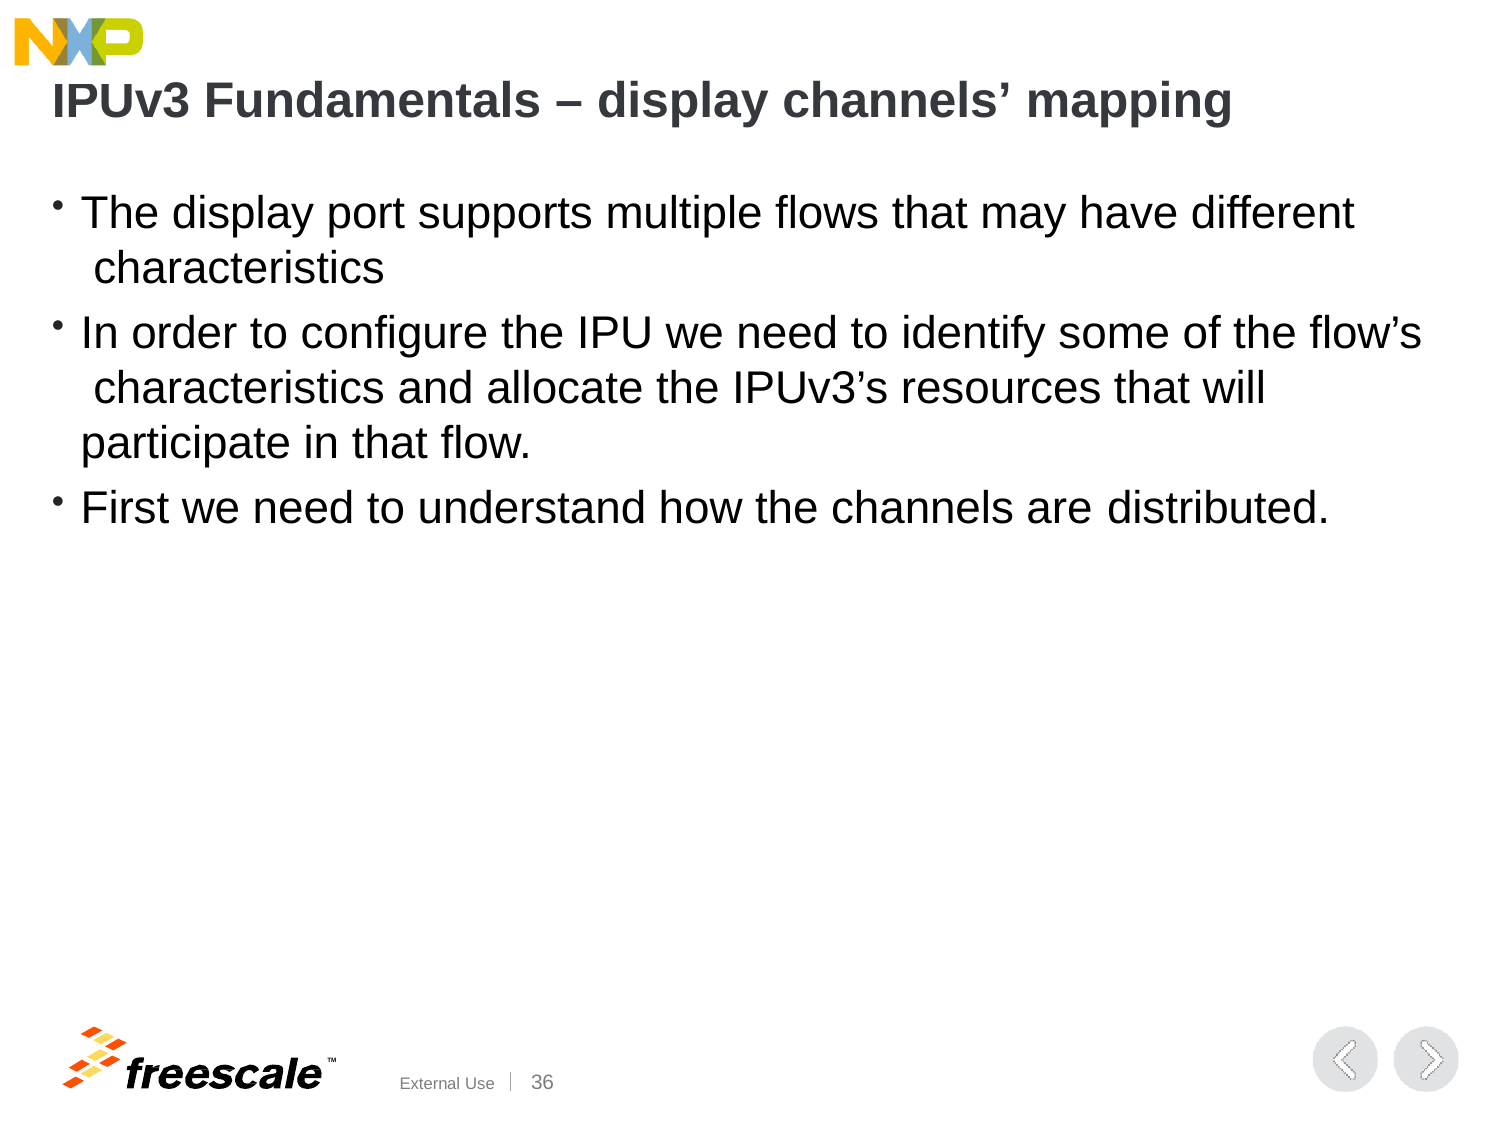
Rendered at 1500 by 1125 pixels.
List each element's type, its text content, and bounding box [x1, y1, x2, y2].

text_box The display port supports multiple flows that may have different characteristics In order to configure the IPU we need to identify some of the flow’s characteristics and allocate the IPUv3’s resources that will participate in that flow. First we need to understand how the channels are distributed. [49, 180, 1434, 534]
picture [1312, 1026, 1378, 1092]
slide_number External Use 100 [397, 1068, 568, 1125]
title IPUv3 Fundamentals – display channels’ mapping [49, 65, 1237, 180]
footer TM [325, 1054, 339, 1125]
text_box [0, 0, 156, 84]
picture [1393, 1026, 1459, 1092]
